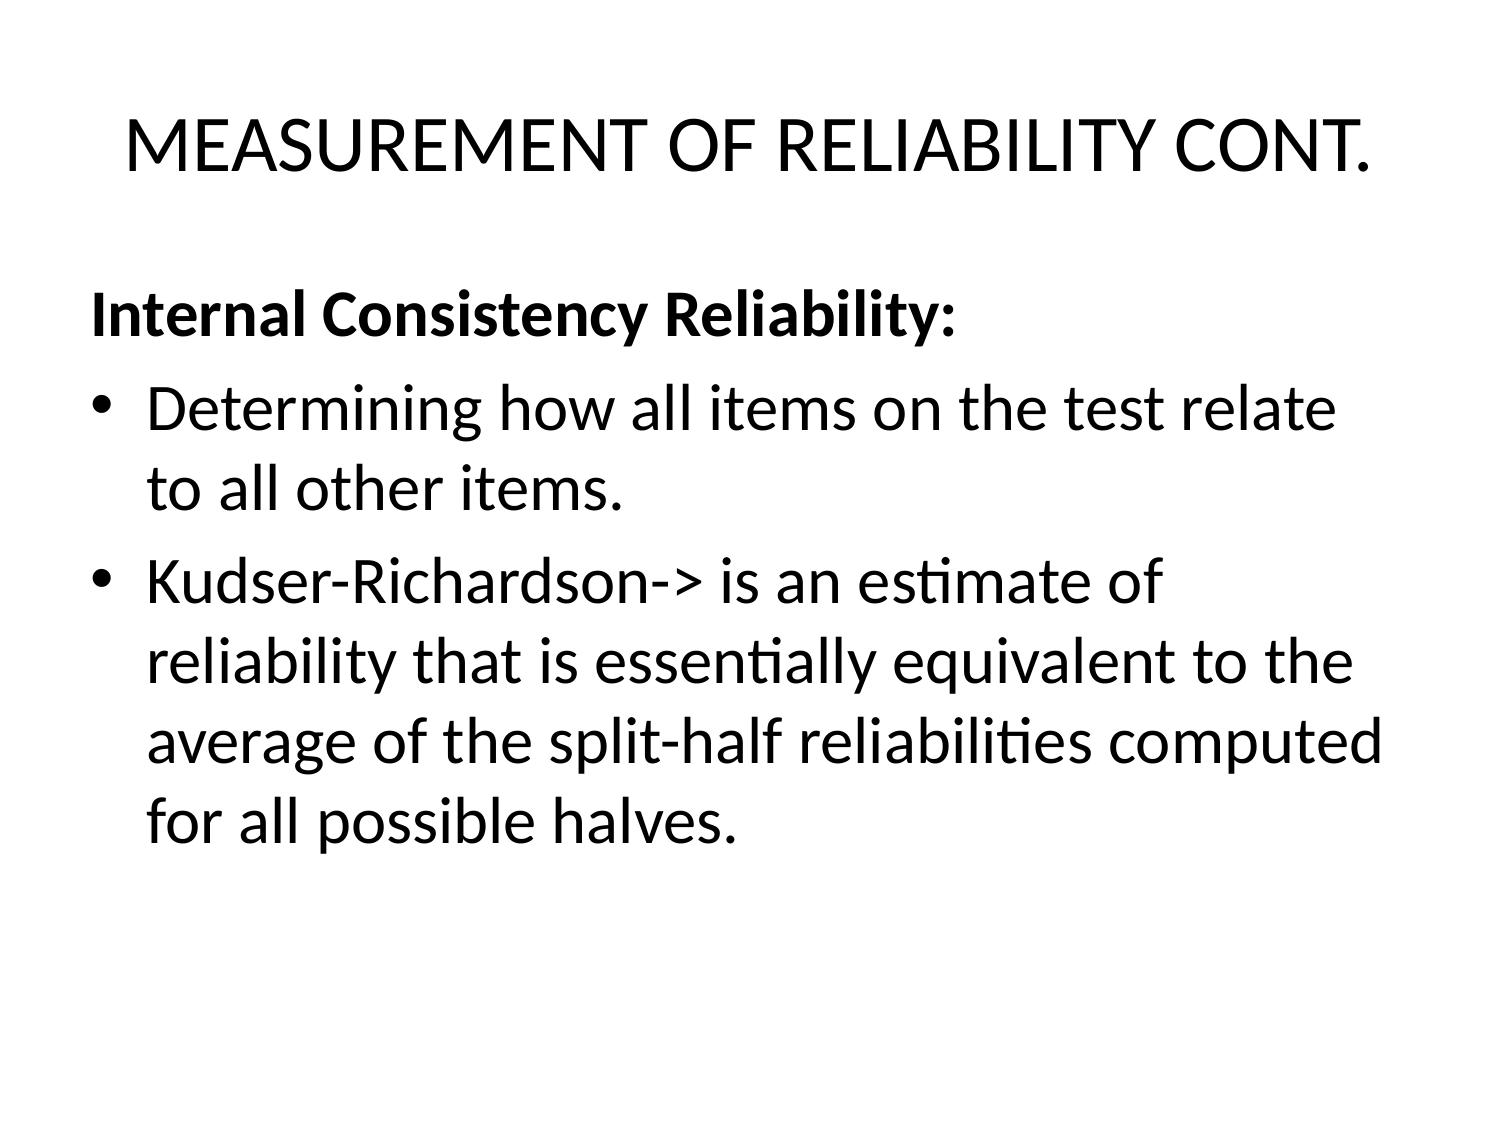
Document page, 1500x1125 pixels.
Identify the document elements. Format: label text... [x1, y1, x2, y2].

list Internal Consistency Reliability: Determining how all items on the test relate to all other items. Kudser-Richardson-> is an estimate of reliability that is essentially equivalent to the average of the split-half reliabilities computed for all possible halves. [75, 262, 1425, 1005]
title MEASUREMENT OF RELIABILITY CONT. [75, 45, 1425, 233]
